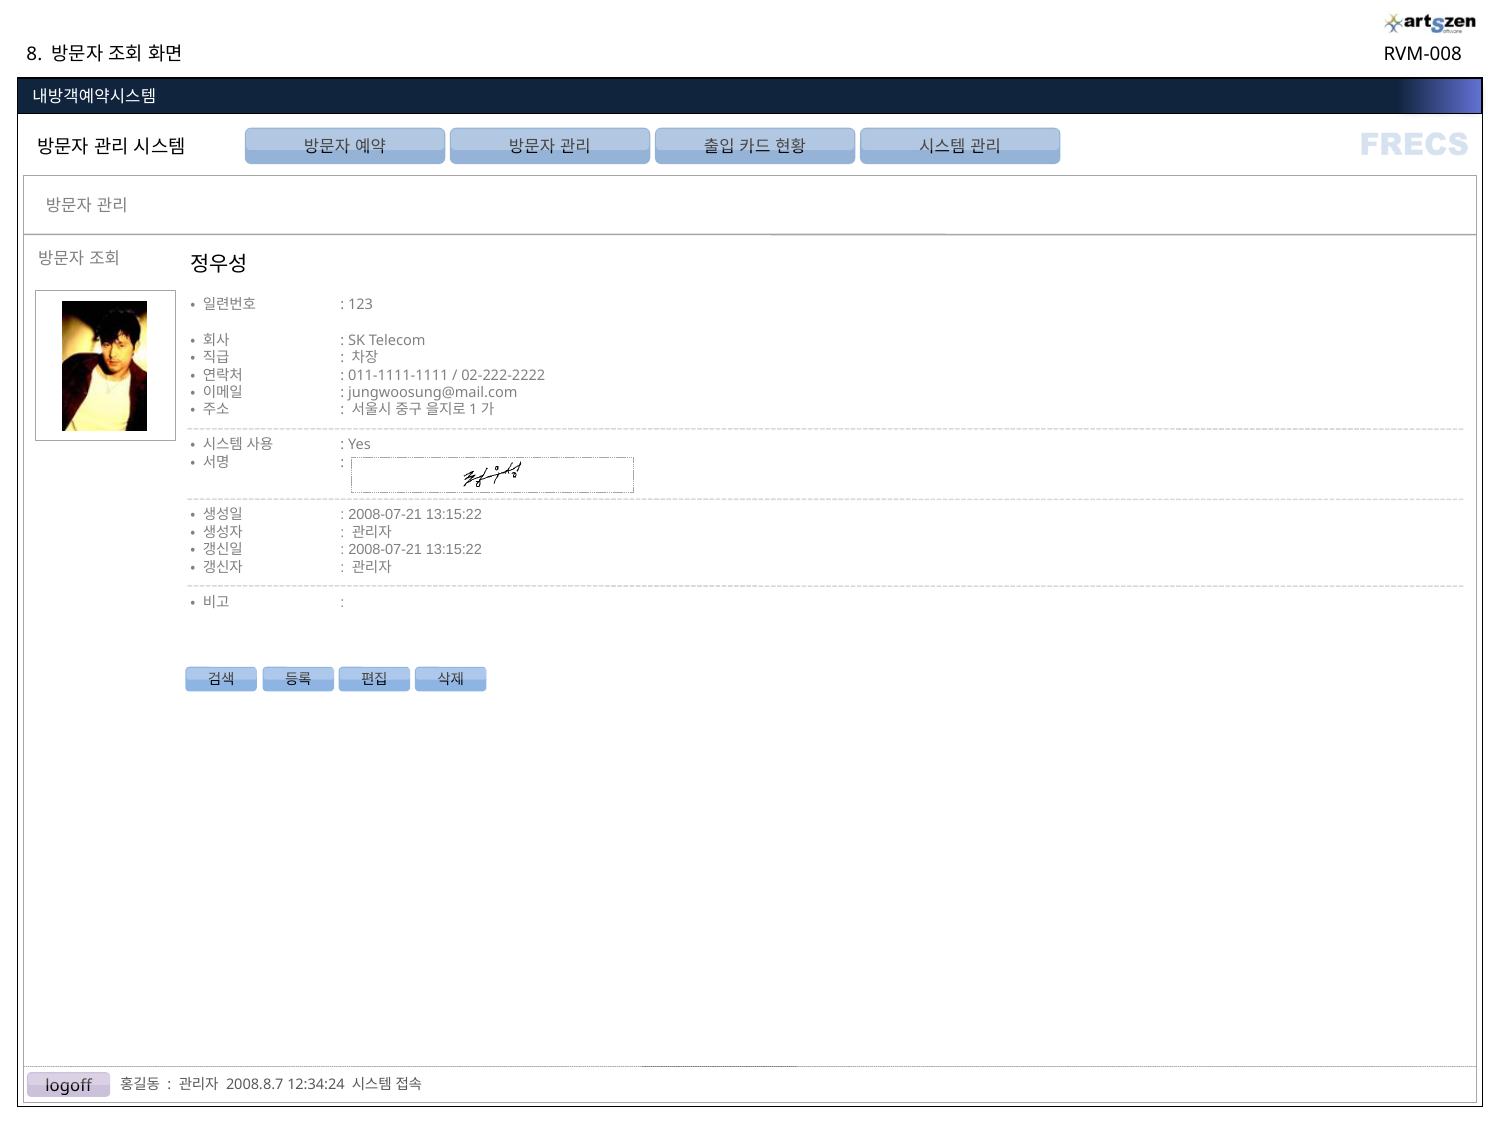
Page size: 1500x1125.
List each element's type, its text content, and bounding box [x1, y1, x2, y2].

text_box logoff [24, 1073, 113, 1099]
text_box [26, 1074, 113, 1088]
text_box [414, 665, 489, 682]
picture [1359, 128, 1469, 164]
text_box [184, 665, 259, 682]
text_box 8. 방문자 조회 화면 [10, 33, 482, 72]
text_box [33, 288, 178, 442]
text_box RVM-008 [1006, 33, 1479, 72]
text_box 삭제 [412, 664, 489, 694]
text_box [243, 126, 447, 153]
text_box 정우성 • 일련번호 : 123 • 회사 : SK Telecom • 직급 : 차장 • 연락처 : 011-1111-1111 / 02-222-2222 • 이메일 : jungwoosung@mail.com • 주소 : 서울시 중구 을지로1가 • 시스템 사용 : Yes • 서명 : • 생성일 : 2008-07-21 13:15:22 • 생성자 : 관리자 • 갱신일 : 2008-07-21 13:15:22 • 갱신자 : 관리자 • 비고 : [174, 241, 1186, 901]
picture [61, 301, 147, 431]
text_box 검색 [183, 664, 259, 694]
text_box 편집 [336, 679, 412, 694]
text_box 방문자 예약 [242, 125, 447, 167]
text_box 방문자 관리 [447, 125, 653, 167]
text_box 출입 카드 현황 [652, 125, 858, 167]
text_box [349, 455, 635, 494]
text_box [261, 665, 337, 682]
picture [456, 460, 528, 489]
picture [1382, 11, 1478, 33]
text_box 방문자 조회 [21, 244, 174, 272]
table_cell ... [1459, 79, 1463, 113]
text_box 홍길동 : 관리자 2008.8.7 12:34:24 시스템 접속 [103, 1074, 518, 1104]
text_box [654, 126, 857, 153]
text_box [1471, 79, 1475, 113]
text_box 등록 [260, 665, 337, 694]
text_box [448, 126, 652, 153]
text_box 시스템 관리 [857, 125, 1063, 167]
text_box [337, 665, 413, 682]
text_box [859, 126, 1062, 153]
text_box 방문자 관리 [21, 185, 248, 225]
